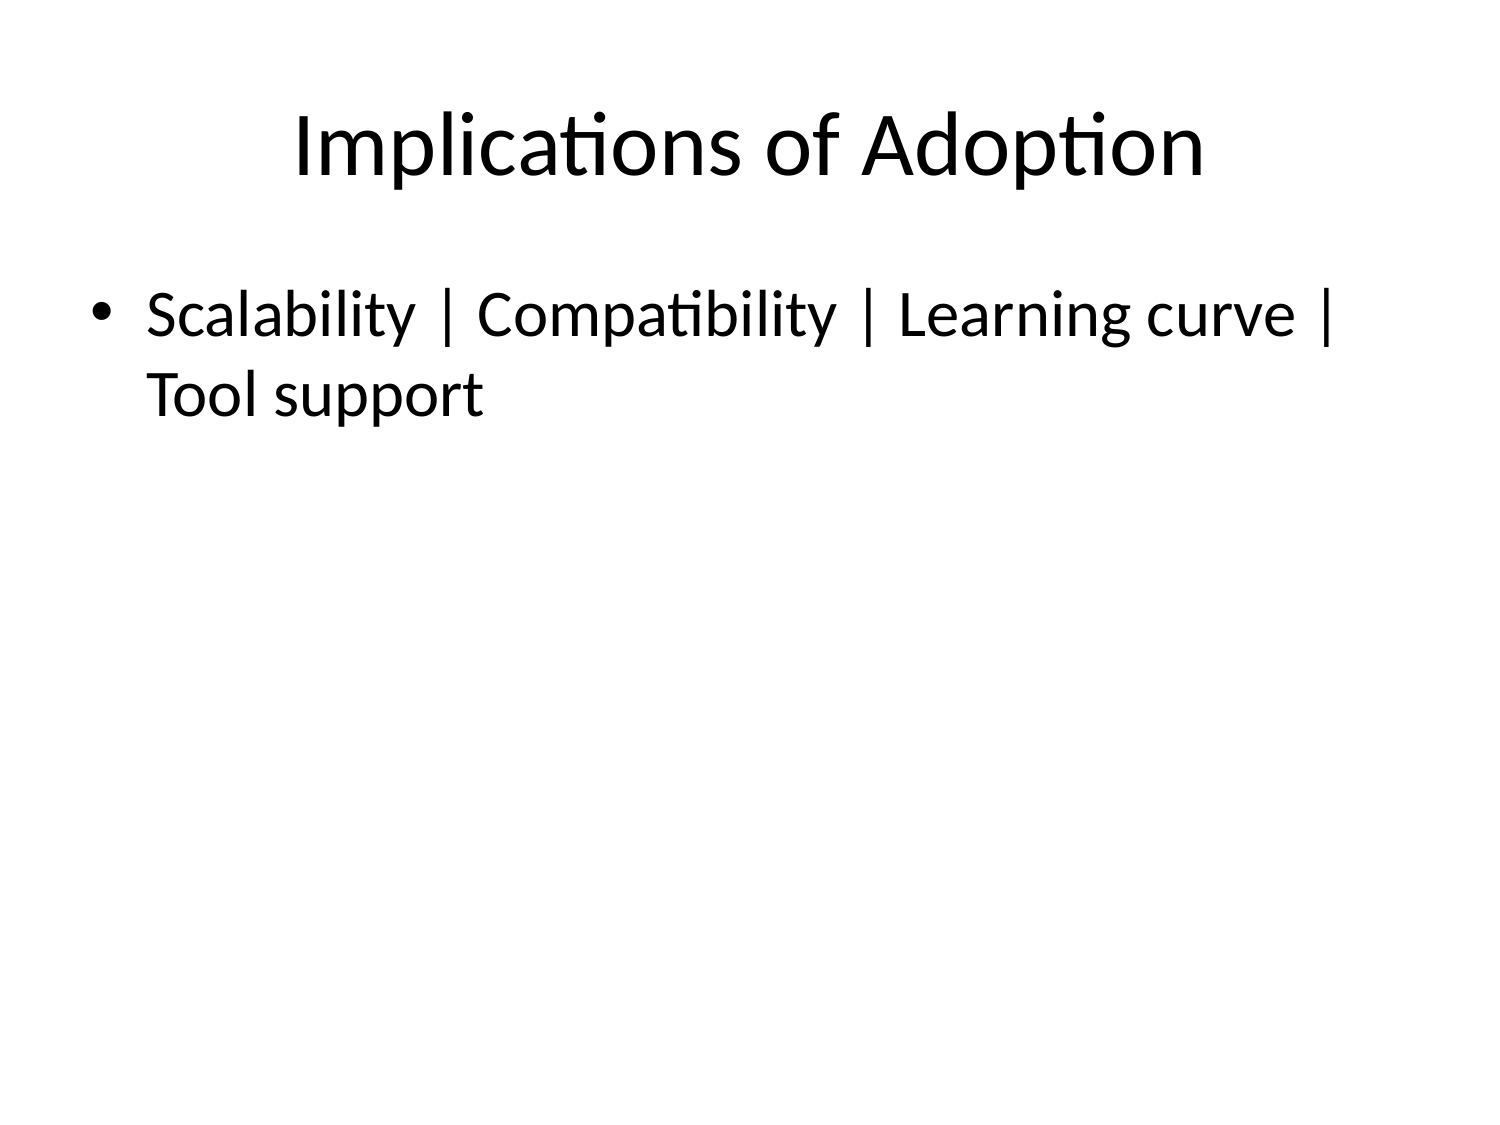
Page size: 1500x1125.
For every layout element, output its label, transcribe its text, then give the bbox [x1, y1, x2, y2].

title Implications of Adoption [75, 45, 1425, 233]
list Scalability | Compatibility | Learning curve | Tool support [75, 262, 1425, 1005]
